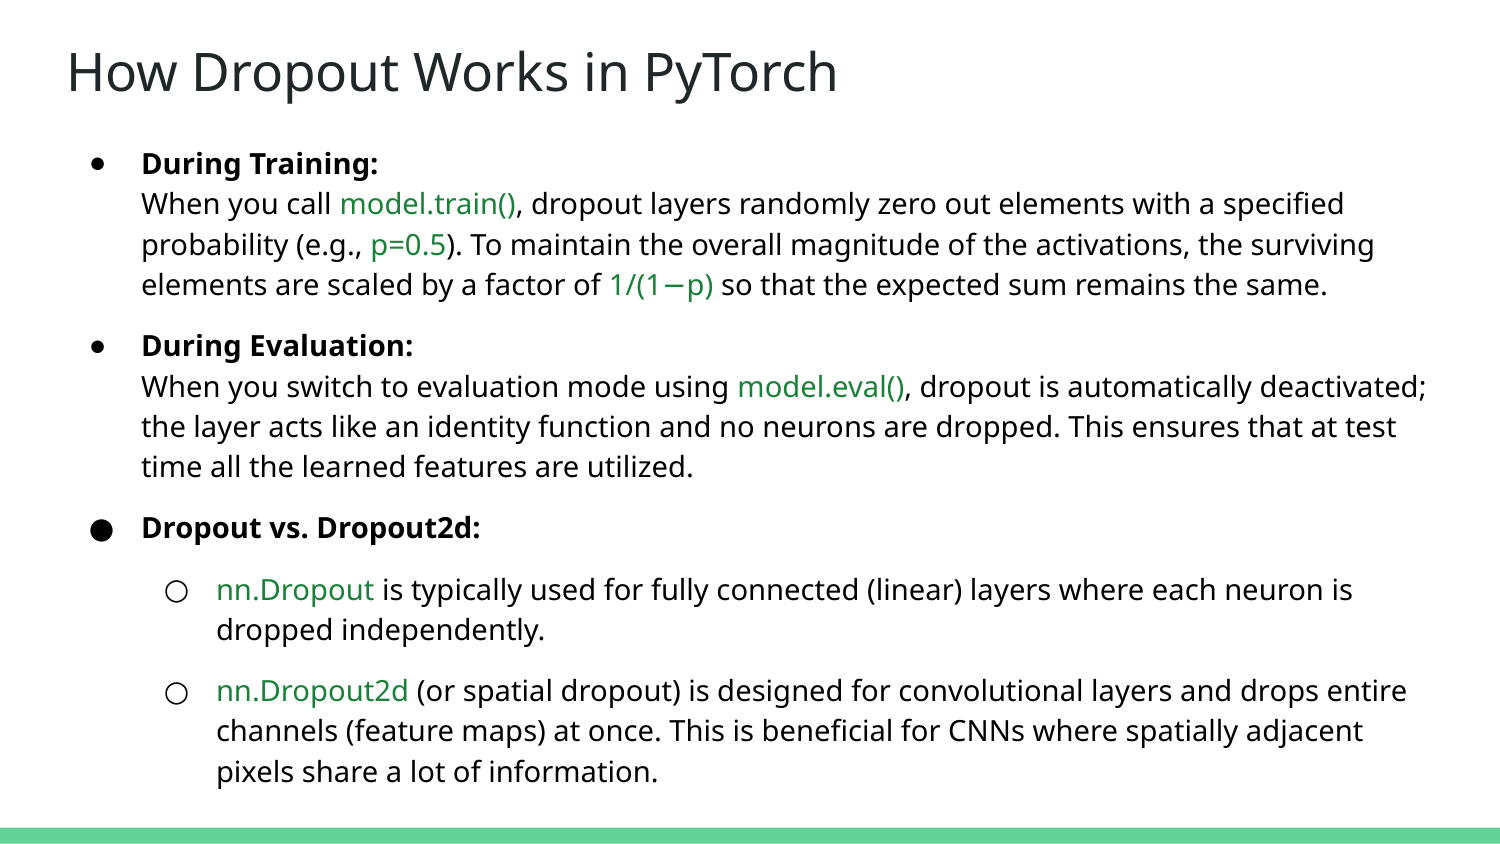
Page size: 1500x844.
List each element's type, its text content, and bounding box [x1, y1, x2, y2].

list During Training: When you call model.train(), dropout layers randomly zero out elements with a specified probability (e.g., p=0.5). To maintain the overall magnitude of the activations, the surviving elements are scaled by a factor of 1/(1−p) so that the expected sum remains the same. During Evaluation: When you switch to evaluation mode using model.eval(), dropout is automatically deactivated; the layer acts like an identity function and no neurons are dropped. This ensures that at test time all the learned features are utilized. Dropout vs. Dropout2d: nn.Dropout is typically used for fully connected (linear) layers where each neuron is dropped independently. nn.Dropout2d (or spatial dropout) is designed for convolutional layers and drops entire channels (feature maps) at once. This is beneficial for CNNs where spatially adjacent pixels share a lot of information. [51, 125, 1449, 813]
title How Dropout Works in PyTorch [51, 23, 1449, 117]
